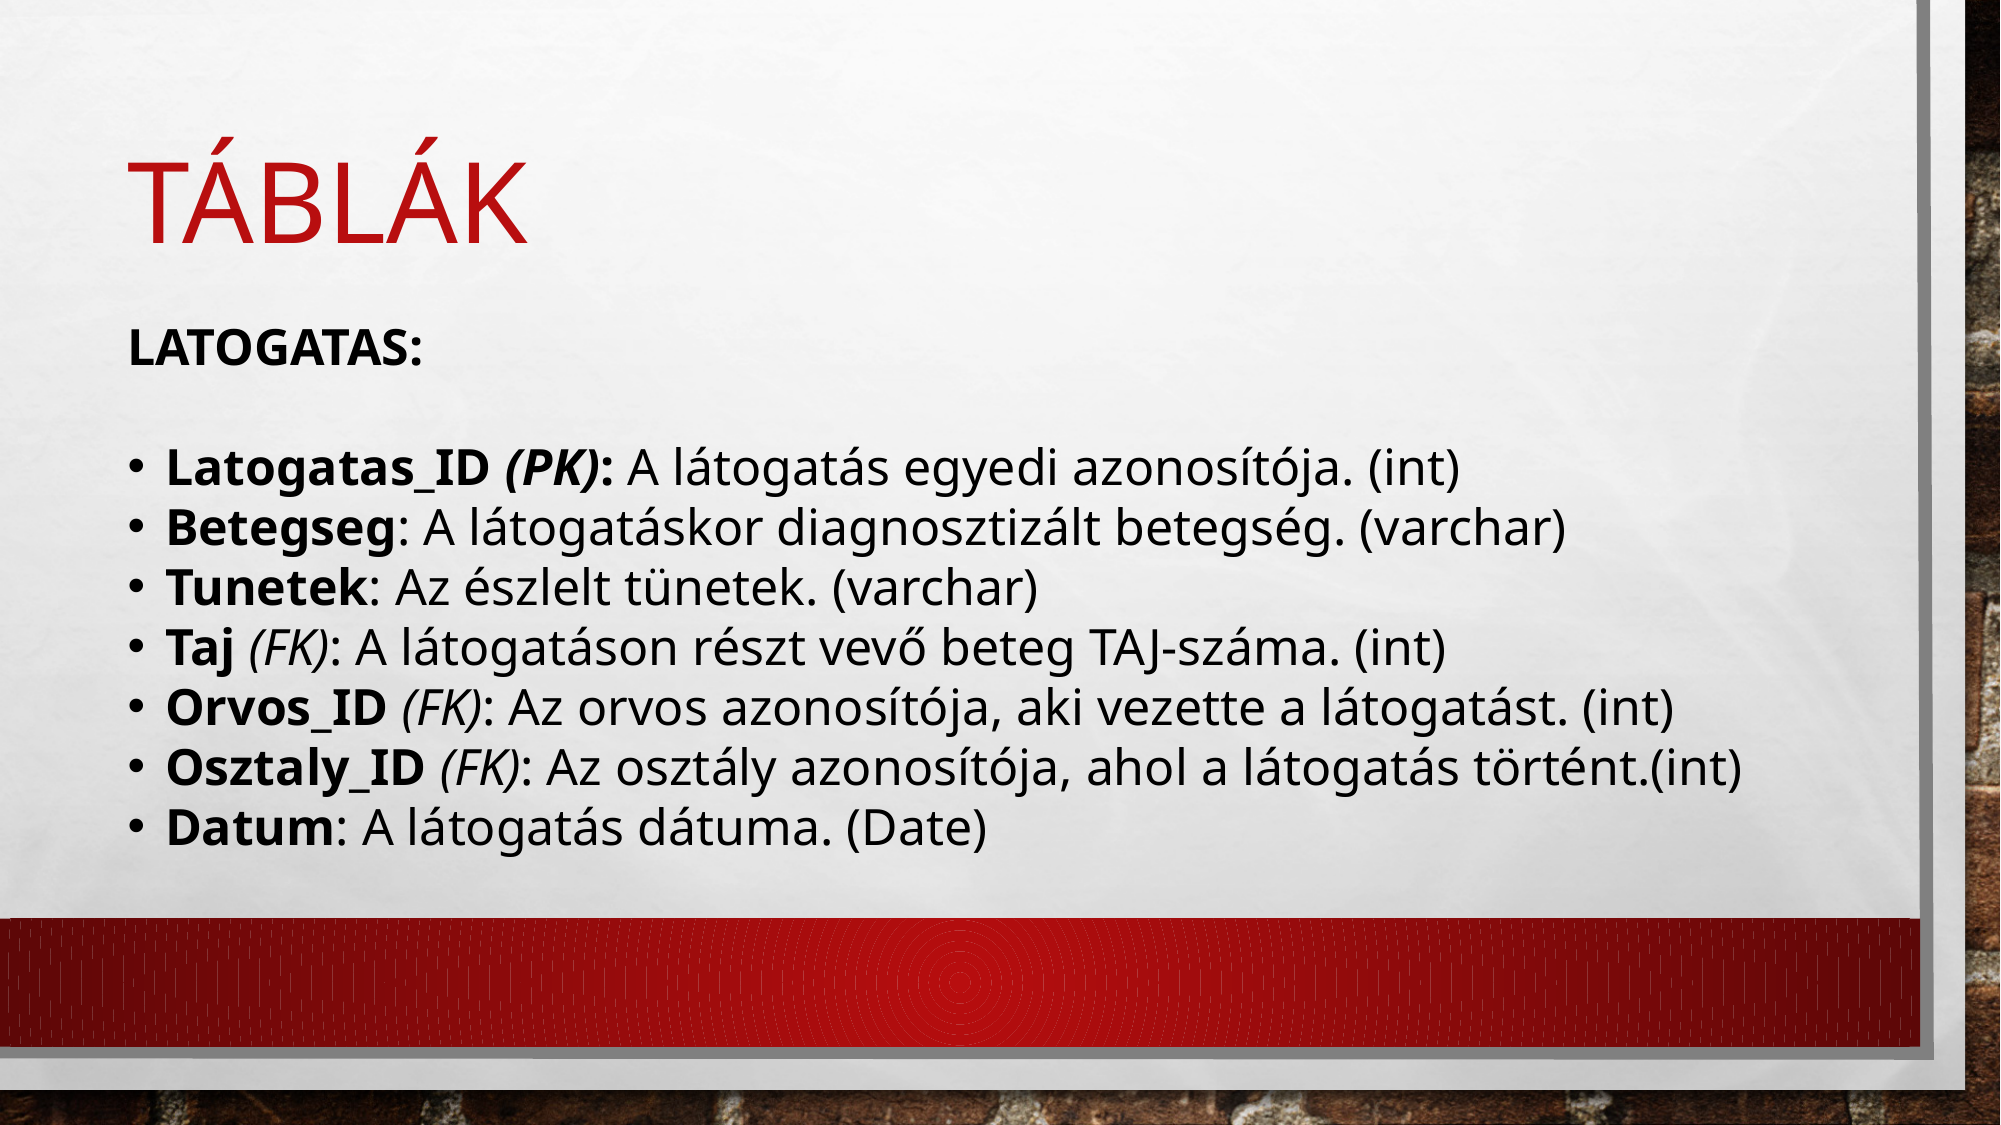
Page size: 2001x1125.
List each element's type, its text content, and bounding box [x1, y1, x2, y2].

list Latogatas: Latogatas_ID (PK): A látogatás egyedi azonosítója. (int) Betegseg: A látogatáskor diagnosztizált betegség. (varchar) Tunetek: Az észlelt tünetek. (varchar) Taj (FK): A látogatáson részt vevő beteg TAJ-száma. (int) Orvos_ID (FK): Az orvos azonosítója, aki vezette a látogatást. (int) Osztaly_ID (FK): Az osztály azonosítója, ahol a látogatás történt.(int) Datum: A látogatás dátuma. (Date) [112, 236, 1818, 889]
title Táblák [112, 112, 1818, 236]
picture [0, 0, 2000, 1125]
